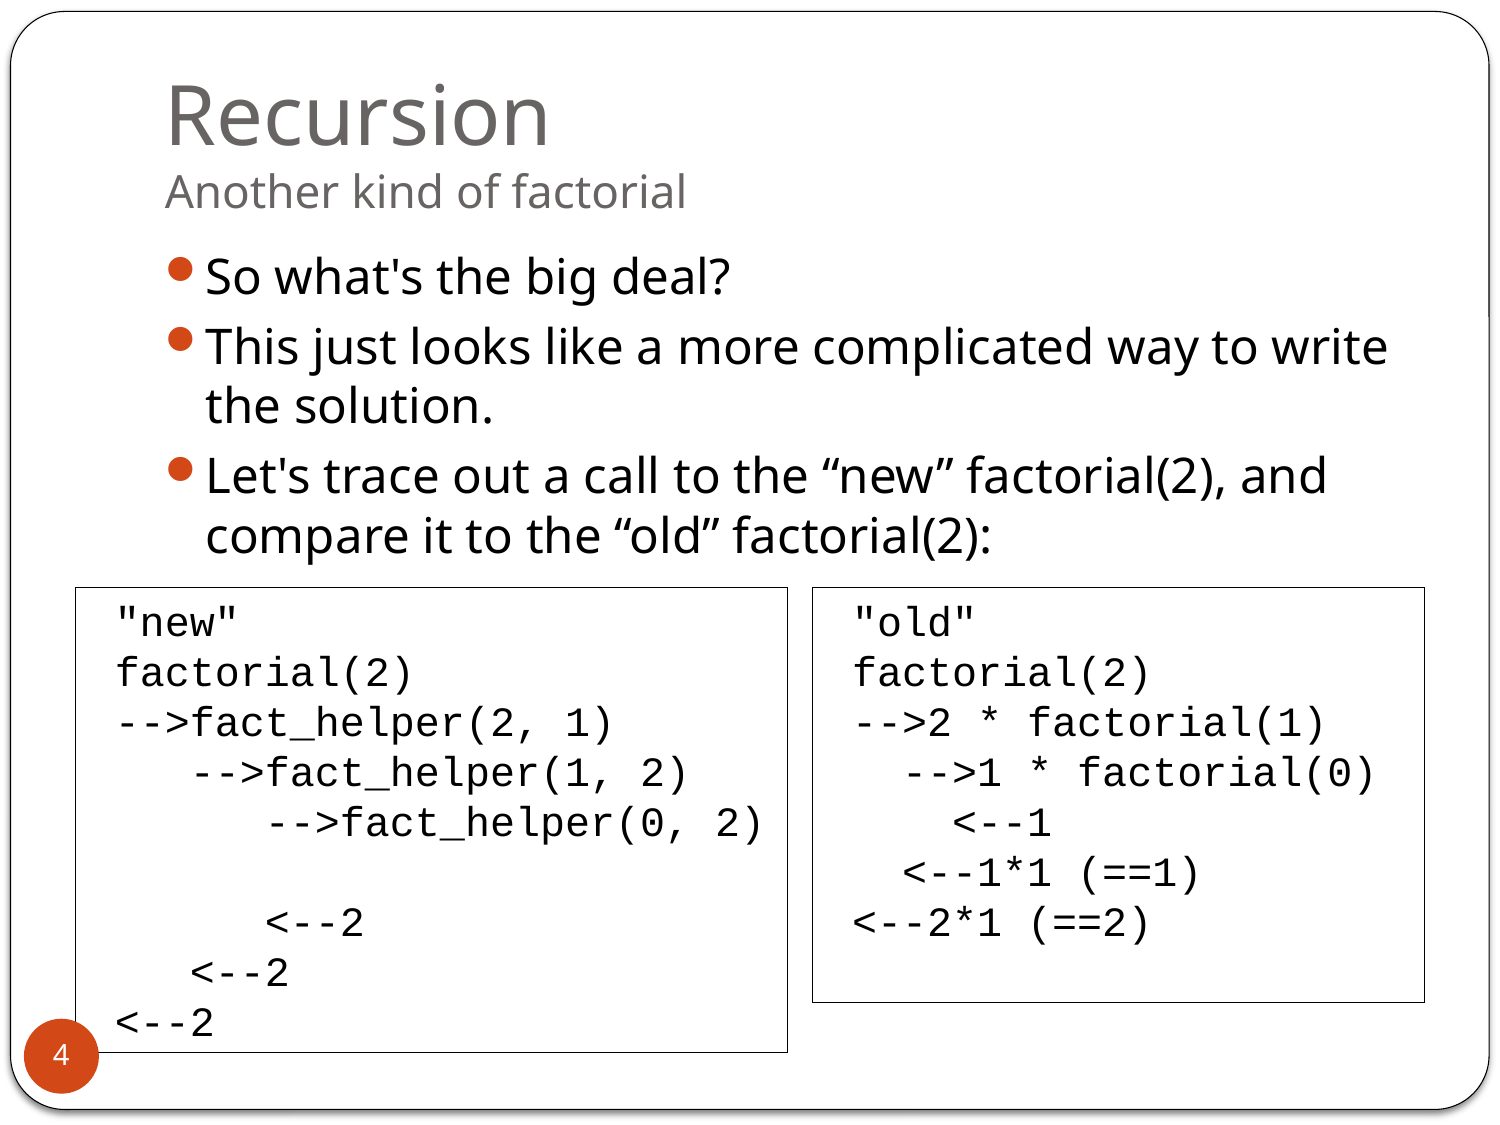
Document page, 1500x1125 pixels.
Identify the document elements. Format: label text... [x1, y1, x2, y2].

text_box "old" factorial(2) -->2 * factorial(1) -->1 * factorial(0) <--1 <--1*1 (==1) <--2*1 (==2) [812, 587, 1425, 1003]
slide_number 4 [23, 1018, 99, 1094]
text_box "new" factorial(2) -->fact_helper(2, 1) -->fact_helper(1, 2) -->fact_helper(0, 2) <--2 <--2 <--2 [75, 587, 788, 1053]
title Recursion Another kind of factorial [150, 45, 1425, 233]
list So what's the big deal? This just looks like a more complicated way to write the solution. Let's trace out a call to the “new” factorial(2), and compare it to the “old” factorial(2): [150, 237, 1425, 625]
